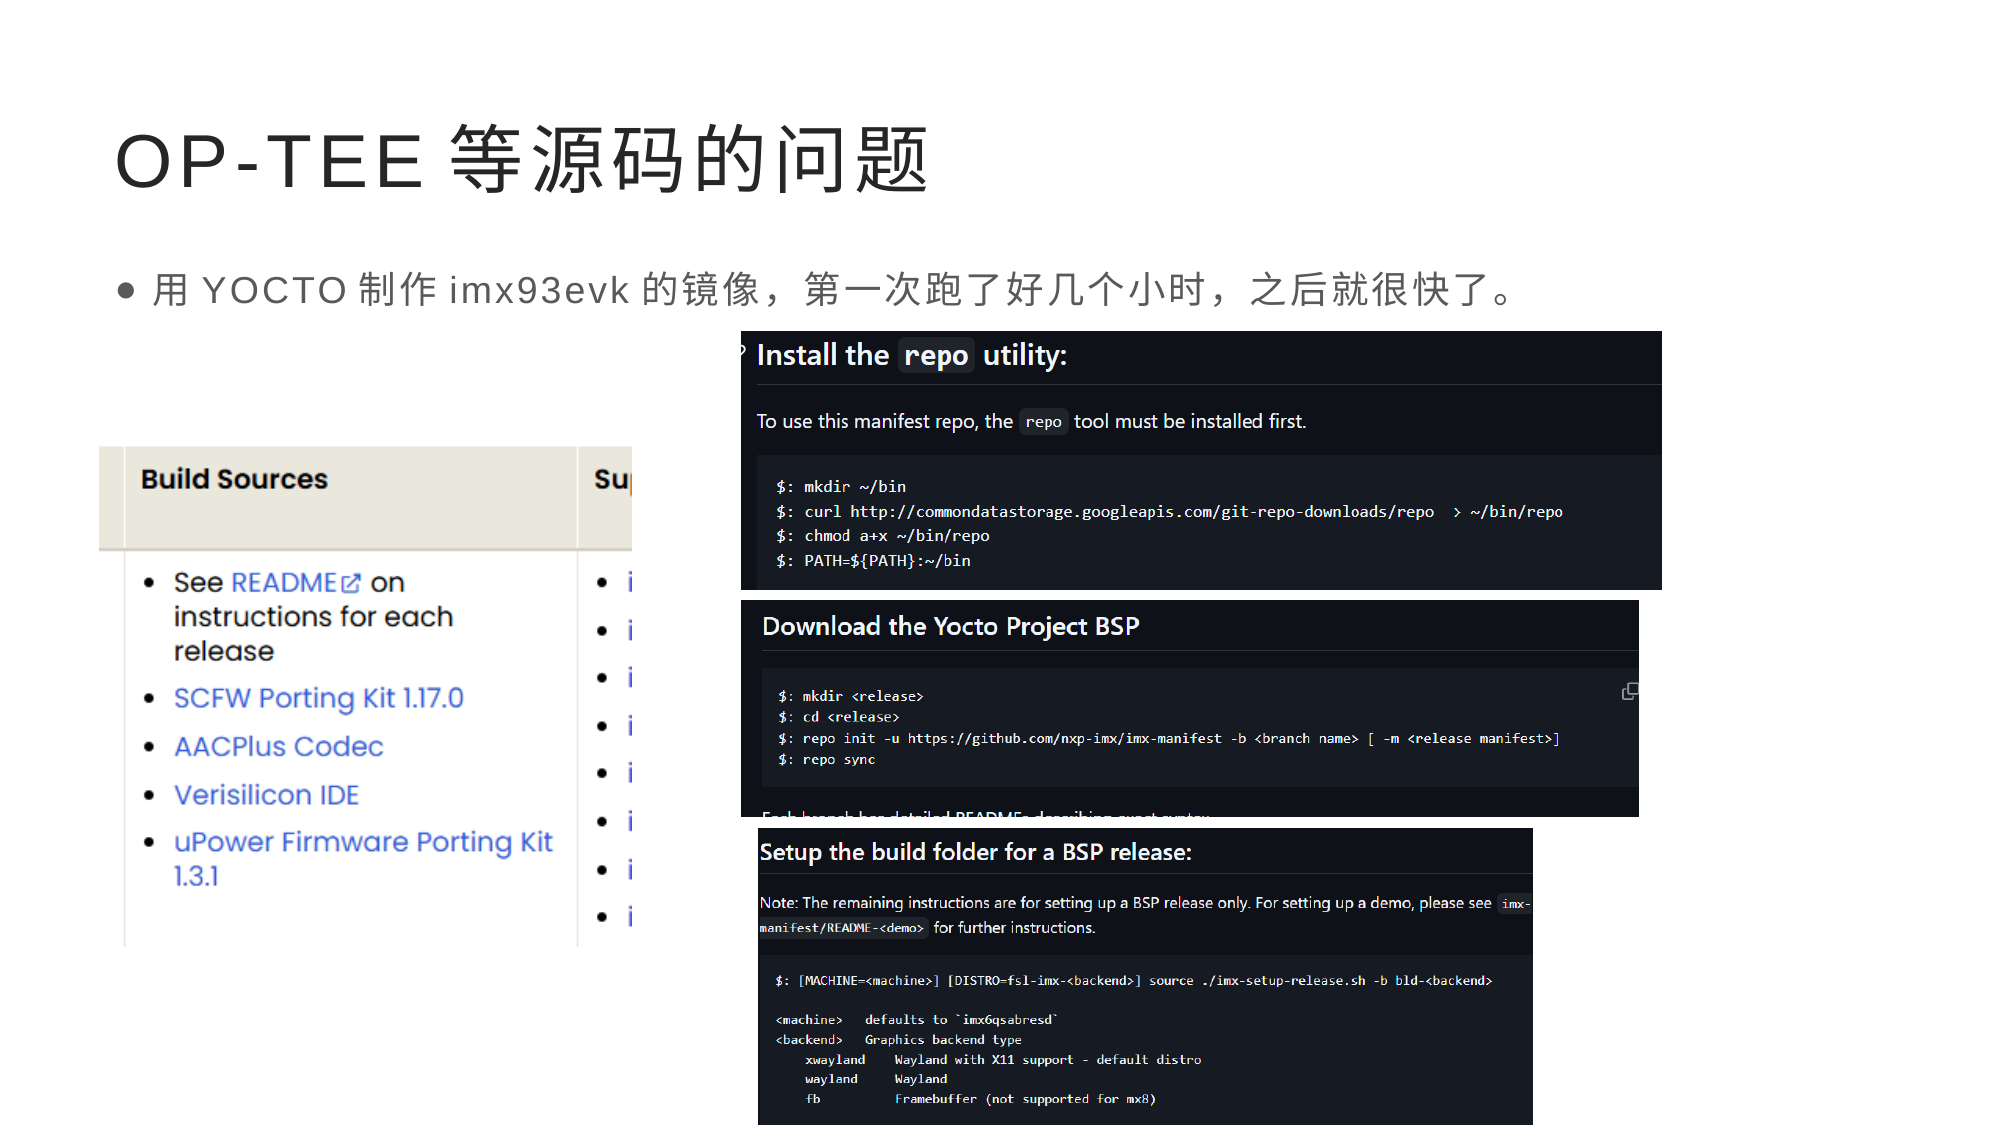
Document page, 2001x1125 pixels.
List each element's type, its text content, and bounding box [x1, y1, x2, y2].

picture [99, 441, 632, 948]
title OP-TEE等源码的问题 [99, 99, 1900, 216]
picture [741, 331, 1663, 591]
picture [758, 827, 1534, 1125]
picture [741, 600, 1639, 818]
list 用YOCTO制作imx93evk的镜像，第一次跑了好几个小时，之后就很快了。 [99, 244, 1900, 1026]
